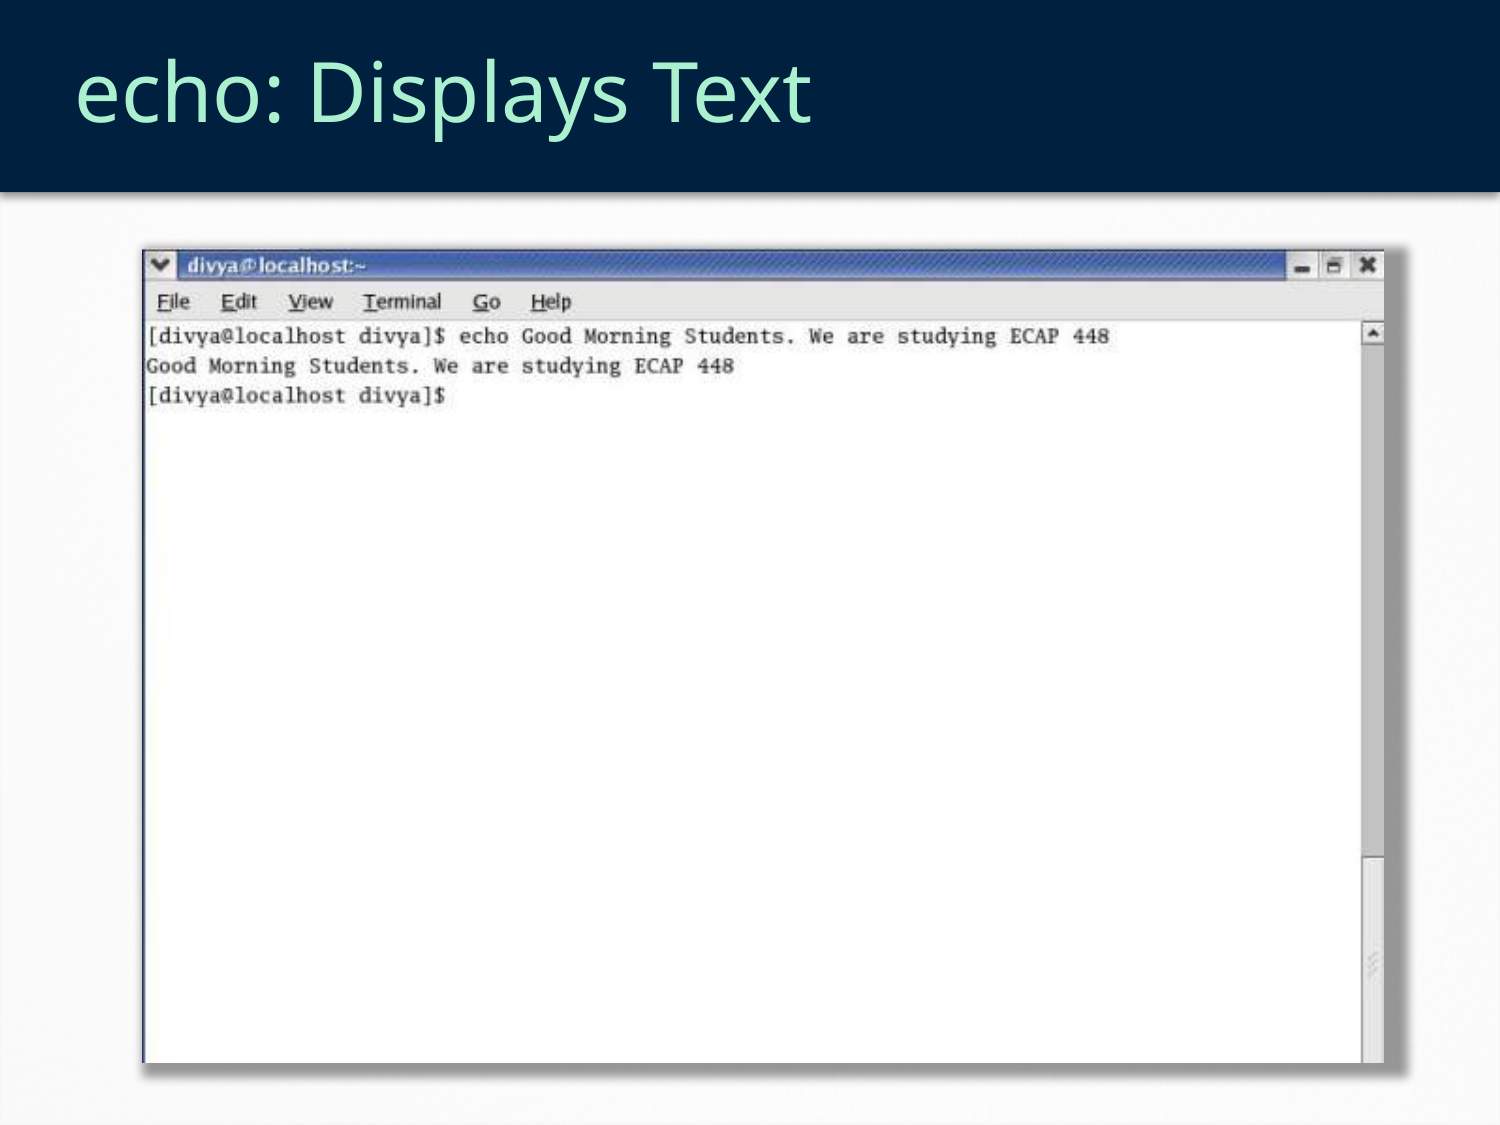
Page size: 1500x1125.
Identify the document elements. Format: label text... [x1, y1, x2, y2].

title echo: Displays Text [59, 0, 1500, 193]
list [142, 248, 1384, 1063]
